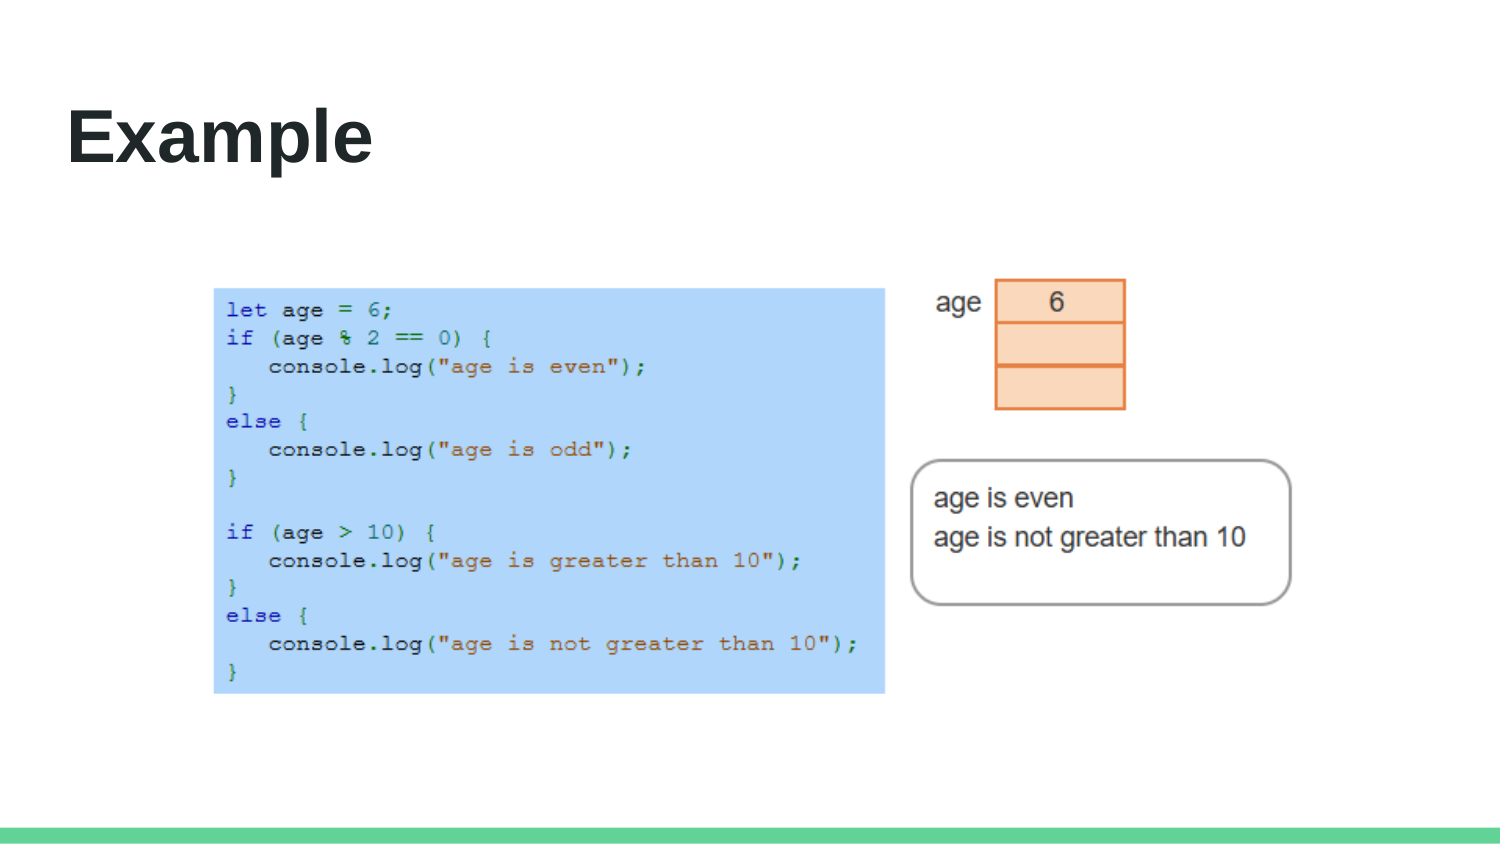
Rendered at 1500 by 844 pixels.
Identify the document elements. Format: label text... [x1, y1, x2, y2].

title Example [51, 72, 1449, 167]
picture [199, 242, 1301, 706]
